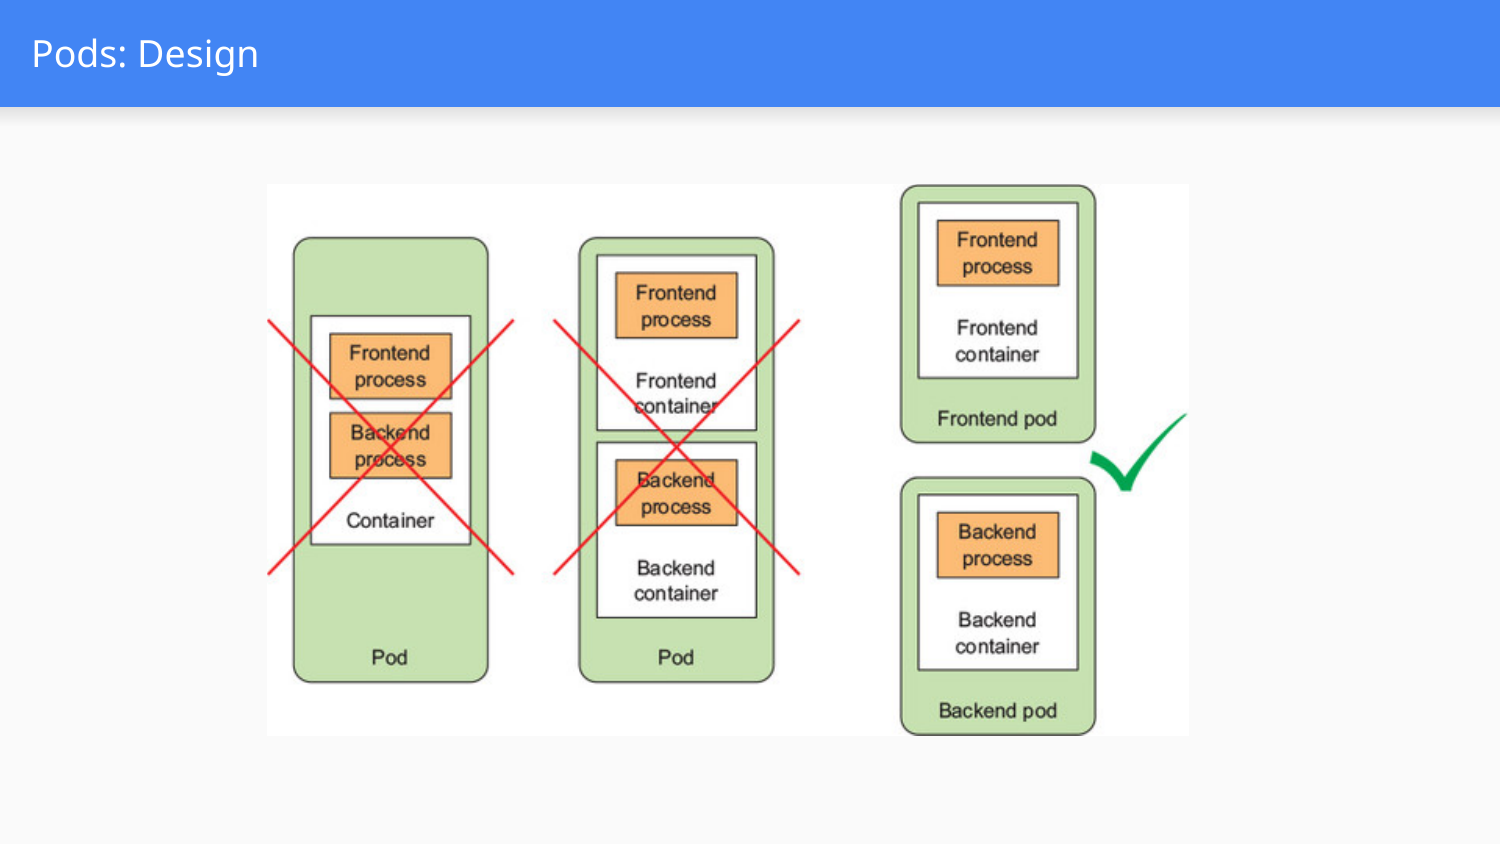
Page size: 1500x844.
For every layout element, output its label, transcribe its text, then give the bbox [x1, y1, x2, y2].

title Pods: Design [16, 2, 1464, 102]
picture [266, 183, 1190, 736]
